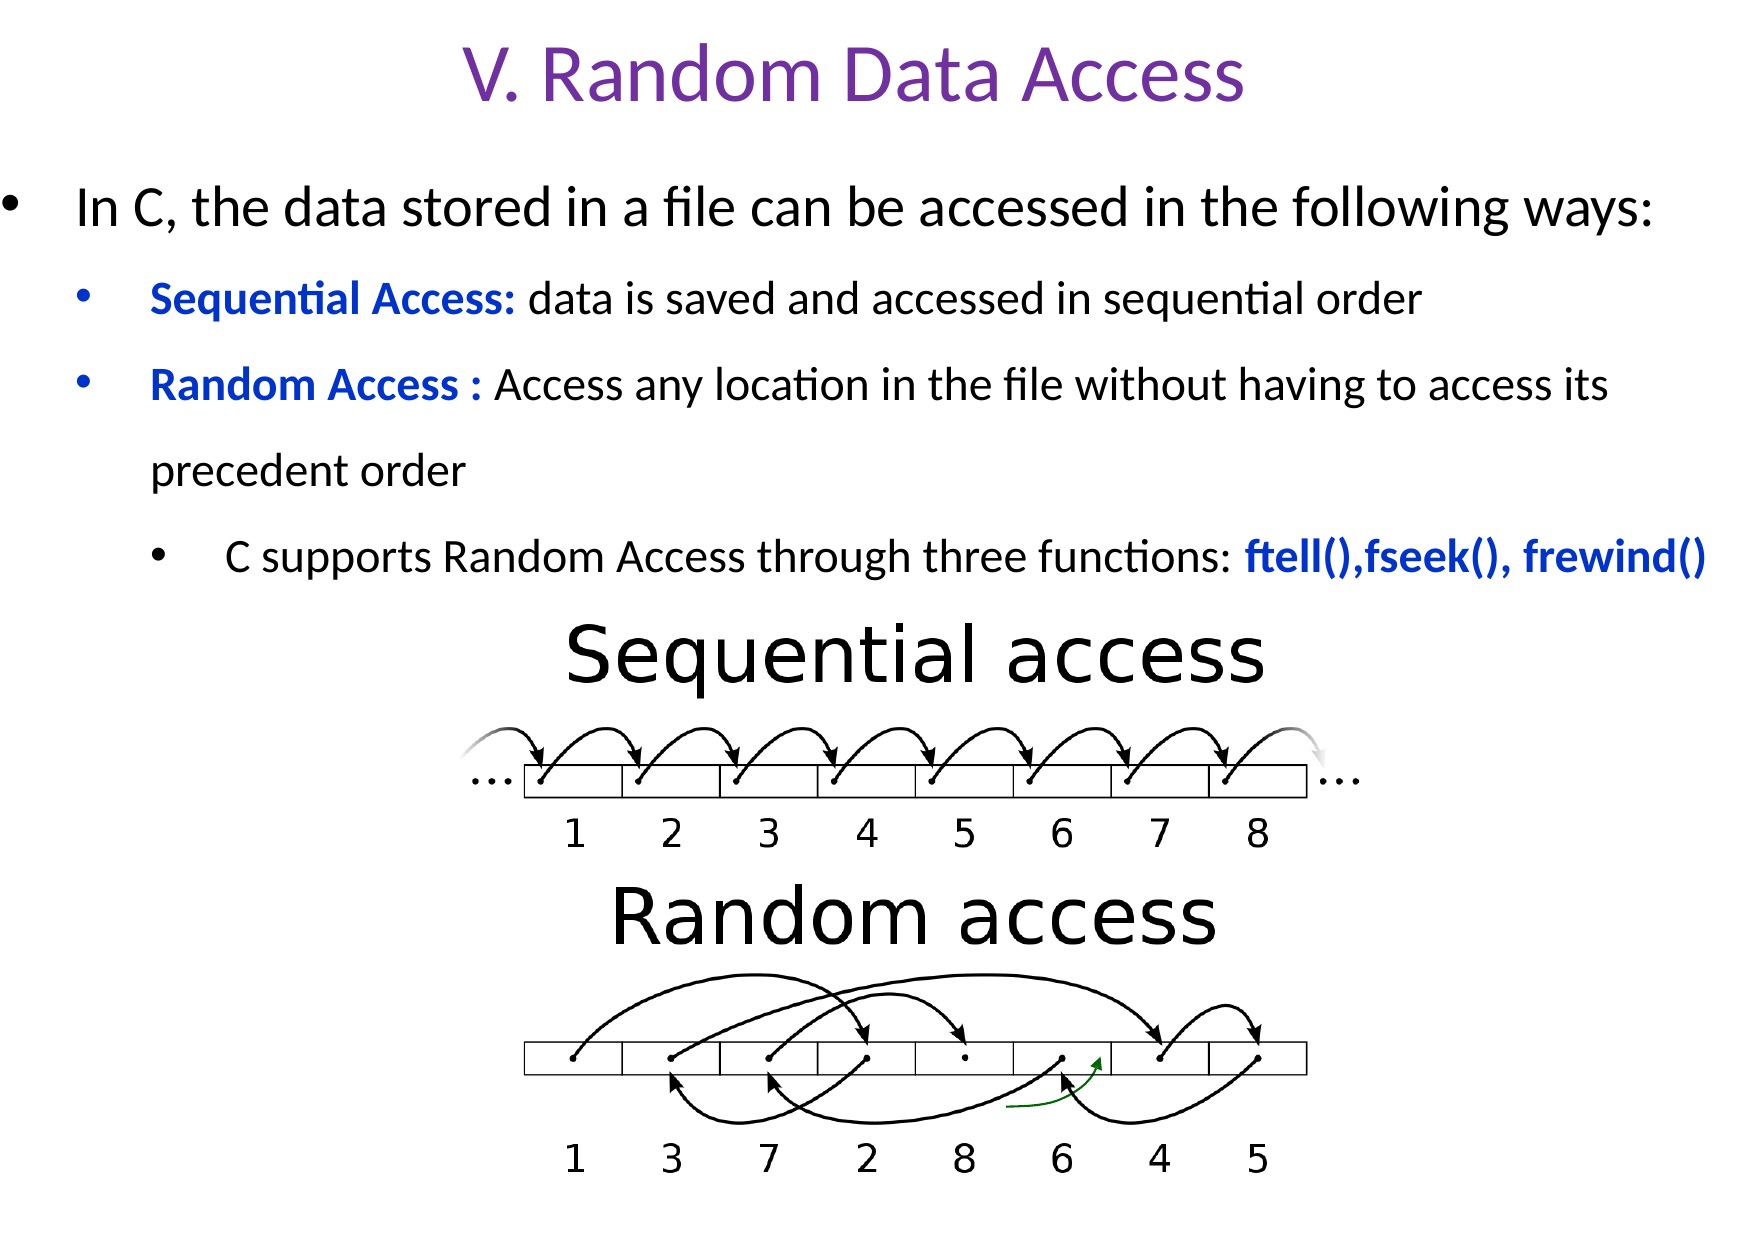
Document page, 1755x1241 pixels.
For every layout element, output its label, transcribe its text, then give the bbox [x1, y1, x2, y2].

list In C, the data stored in a file can be accessed in the following ways: Sequential Access: data is saved and accessed in sequential order Random Access : Access any location in the file without having to access its precedent order C supports Random Access through three functions: ftell(),fseek(), frewind() [0, 132, 1755, 838]
title V. Random Data Access [314, 2, 1352, 132]
picture [426, 616, 1405, 1204]
